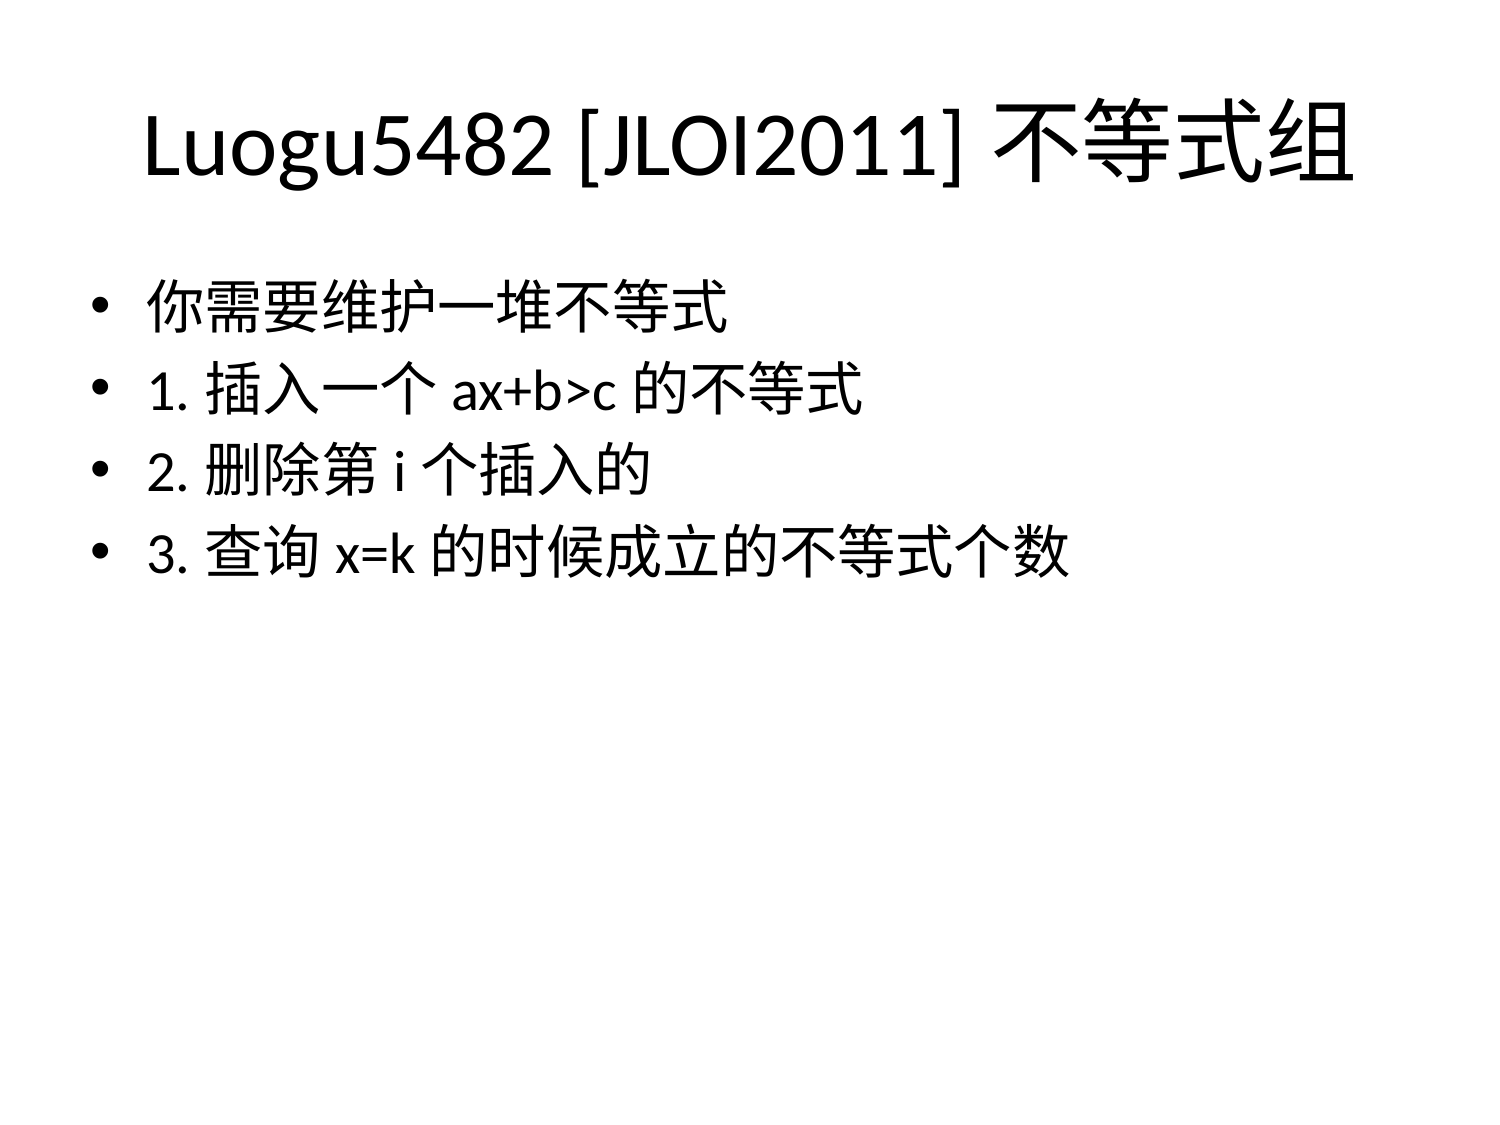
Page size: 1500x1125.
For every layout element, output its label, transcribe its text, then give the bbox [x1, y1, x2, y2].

title Luogu5482 [JLOI2011]不等式组 [75, 45, 1425, 233]
list 你需要维护一堆不等式 1.插入一个ax+b>c的不等式 2.删除第i个插入的 3.查询x=k的时候成立的不等式个数 [75, 262, 1425, 1005]
